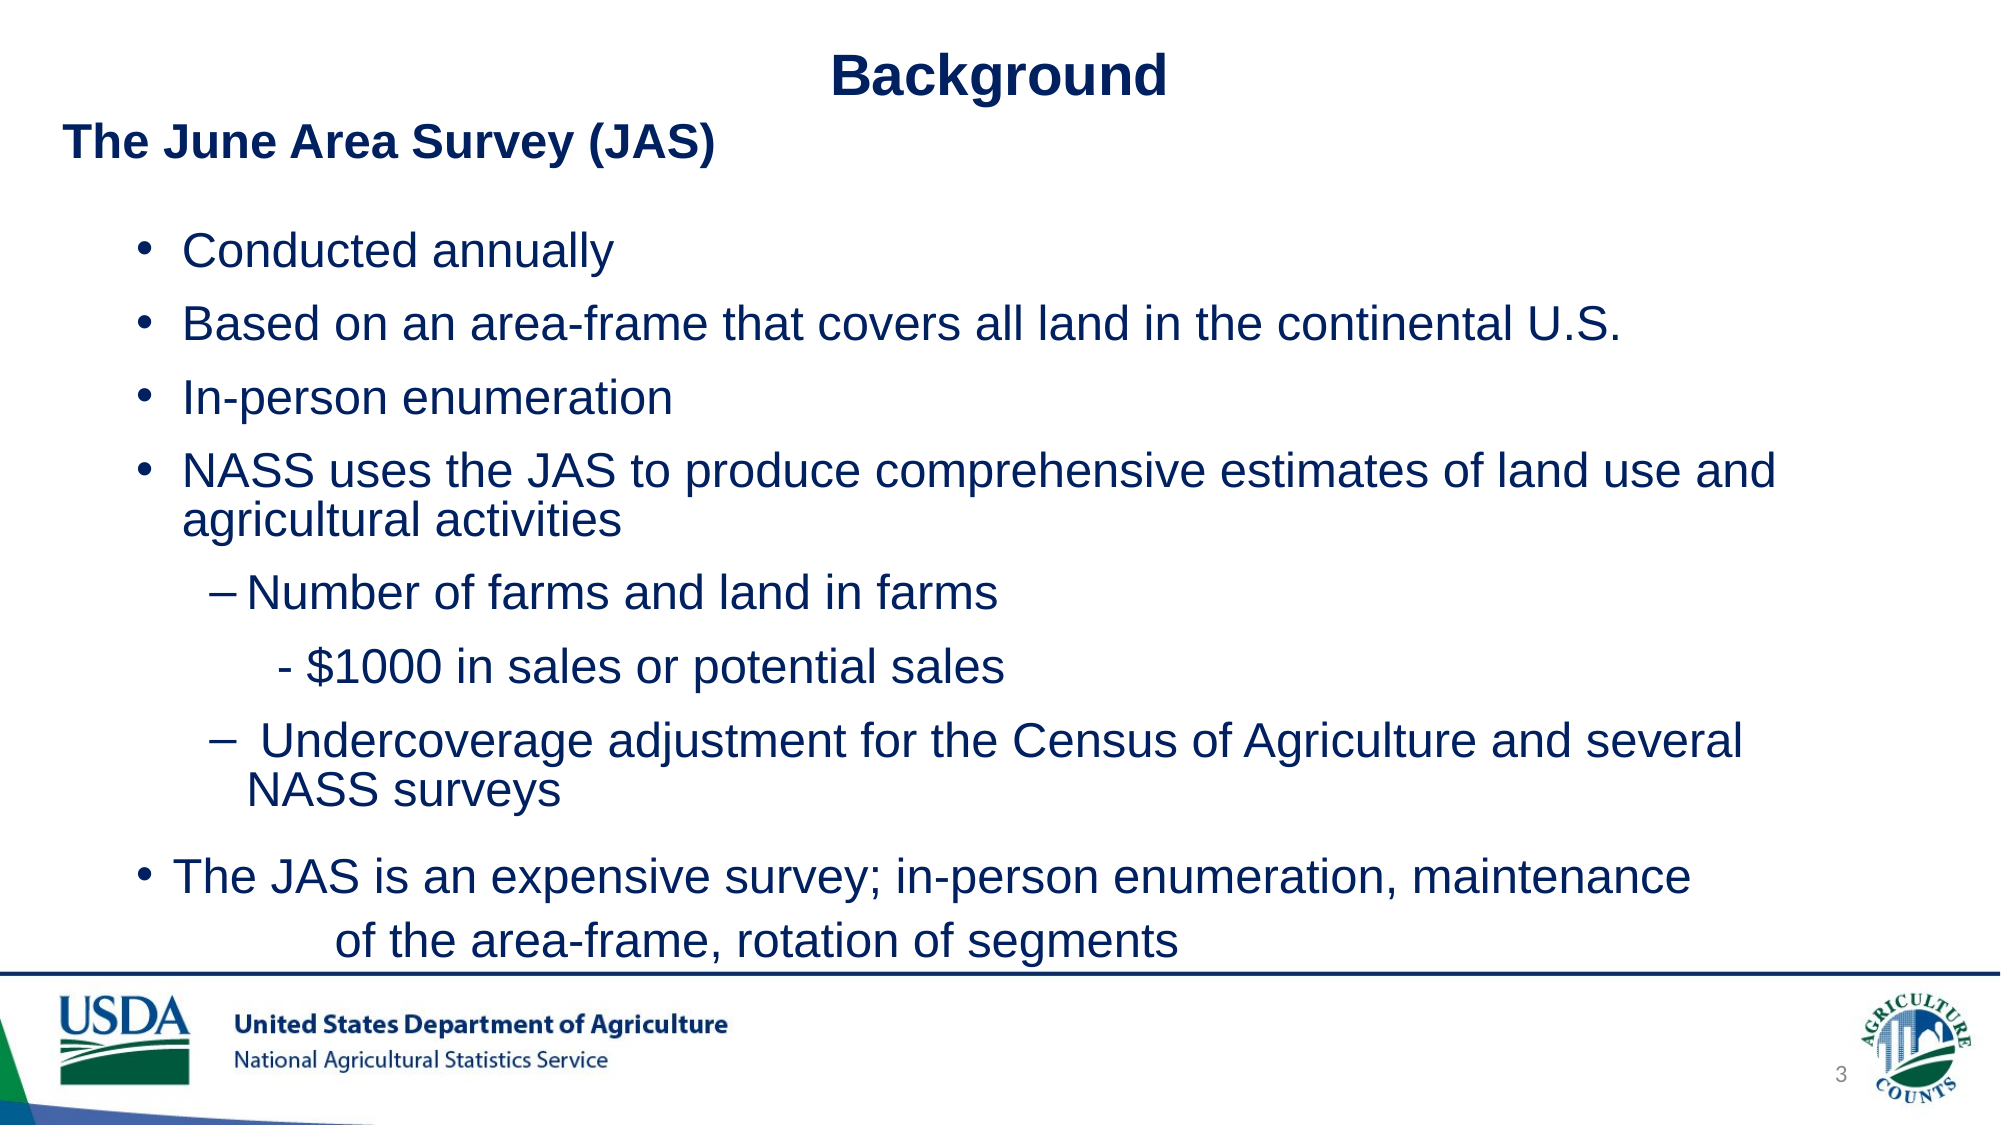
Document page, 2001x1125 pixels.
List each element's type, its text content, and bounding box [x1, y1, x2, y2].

picture [0, 0, 2001, 1125]
title Background [137, 0, 1863, 96]
slide_number 3 [1412, 1042, 1863, 1103]
list The June Area Survey (JAS) Conducted annually Based on an area-frame that covers all land in the continental U.S. In-person enumeration NASS uses the JAS to produce comprehensive estimates of land use and agricultural activities Number of farms and land in farms - $1000 in sales or potential sales Undercoverage adjustment for the Census of Agriculture and several NASS surveys The JAS is an expensive survey; in-person enumeration, maintenance of the area-frame, rotation of segments [47, 96, 1894, 977]
